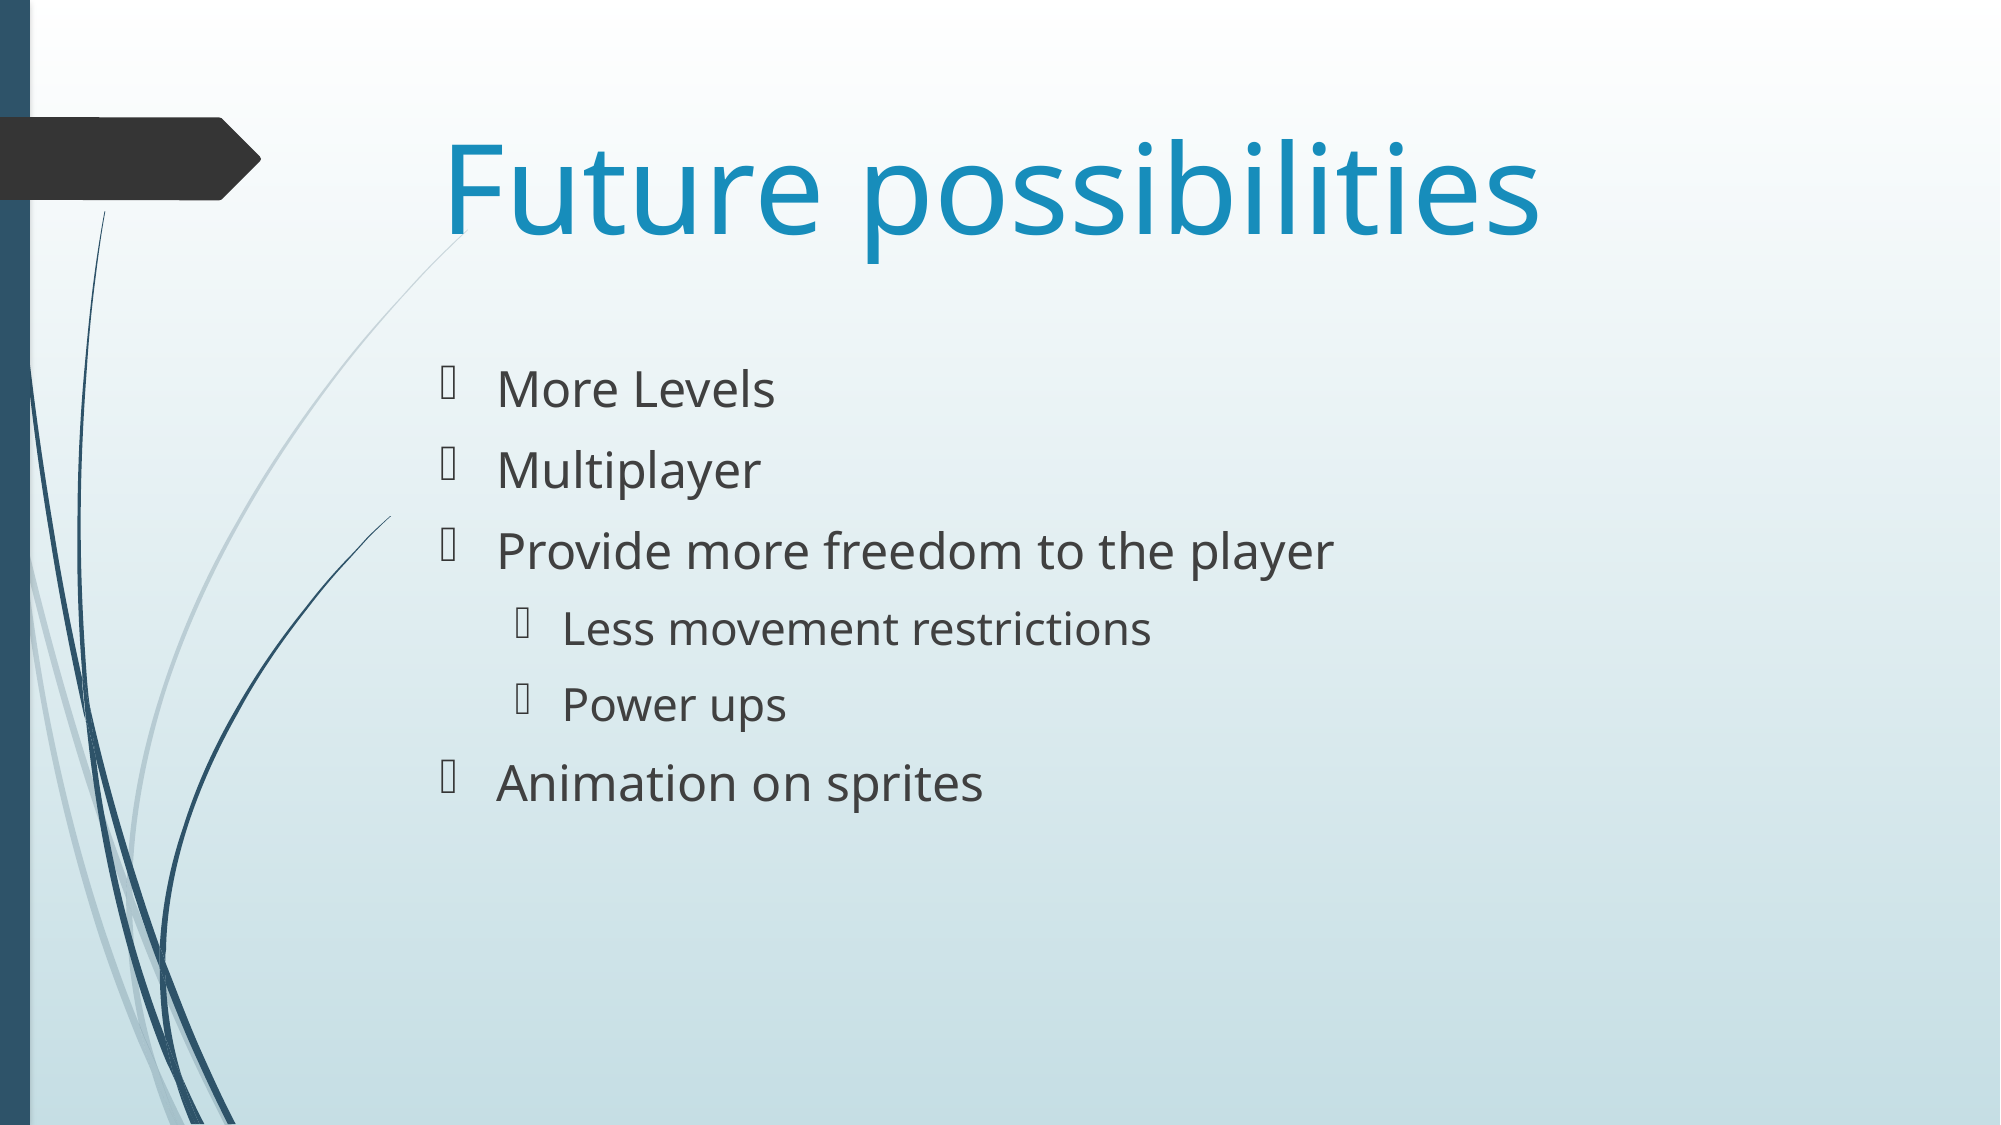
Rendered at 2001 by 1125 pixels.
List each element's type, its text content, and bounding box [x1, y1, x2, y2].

title Future possibilities [425, 102, 1888, 313]
list More Levels Multiplayer Provide more freedom to the player Less movement restrictions Power ups Animation on sprites [424, 350, 1888, 970]
